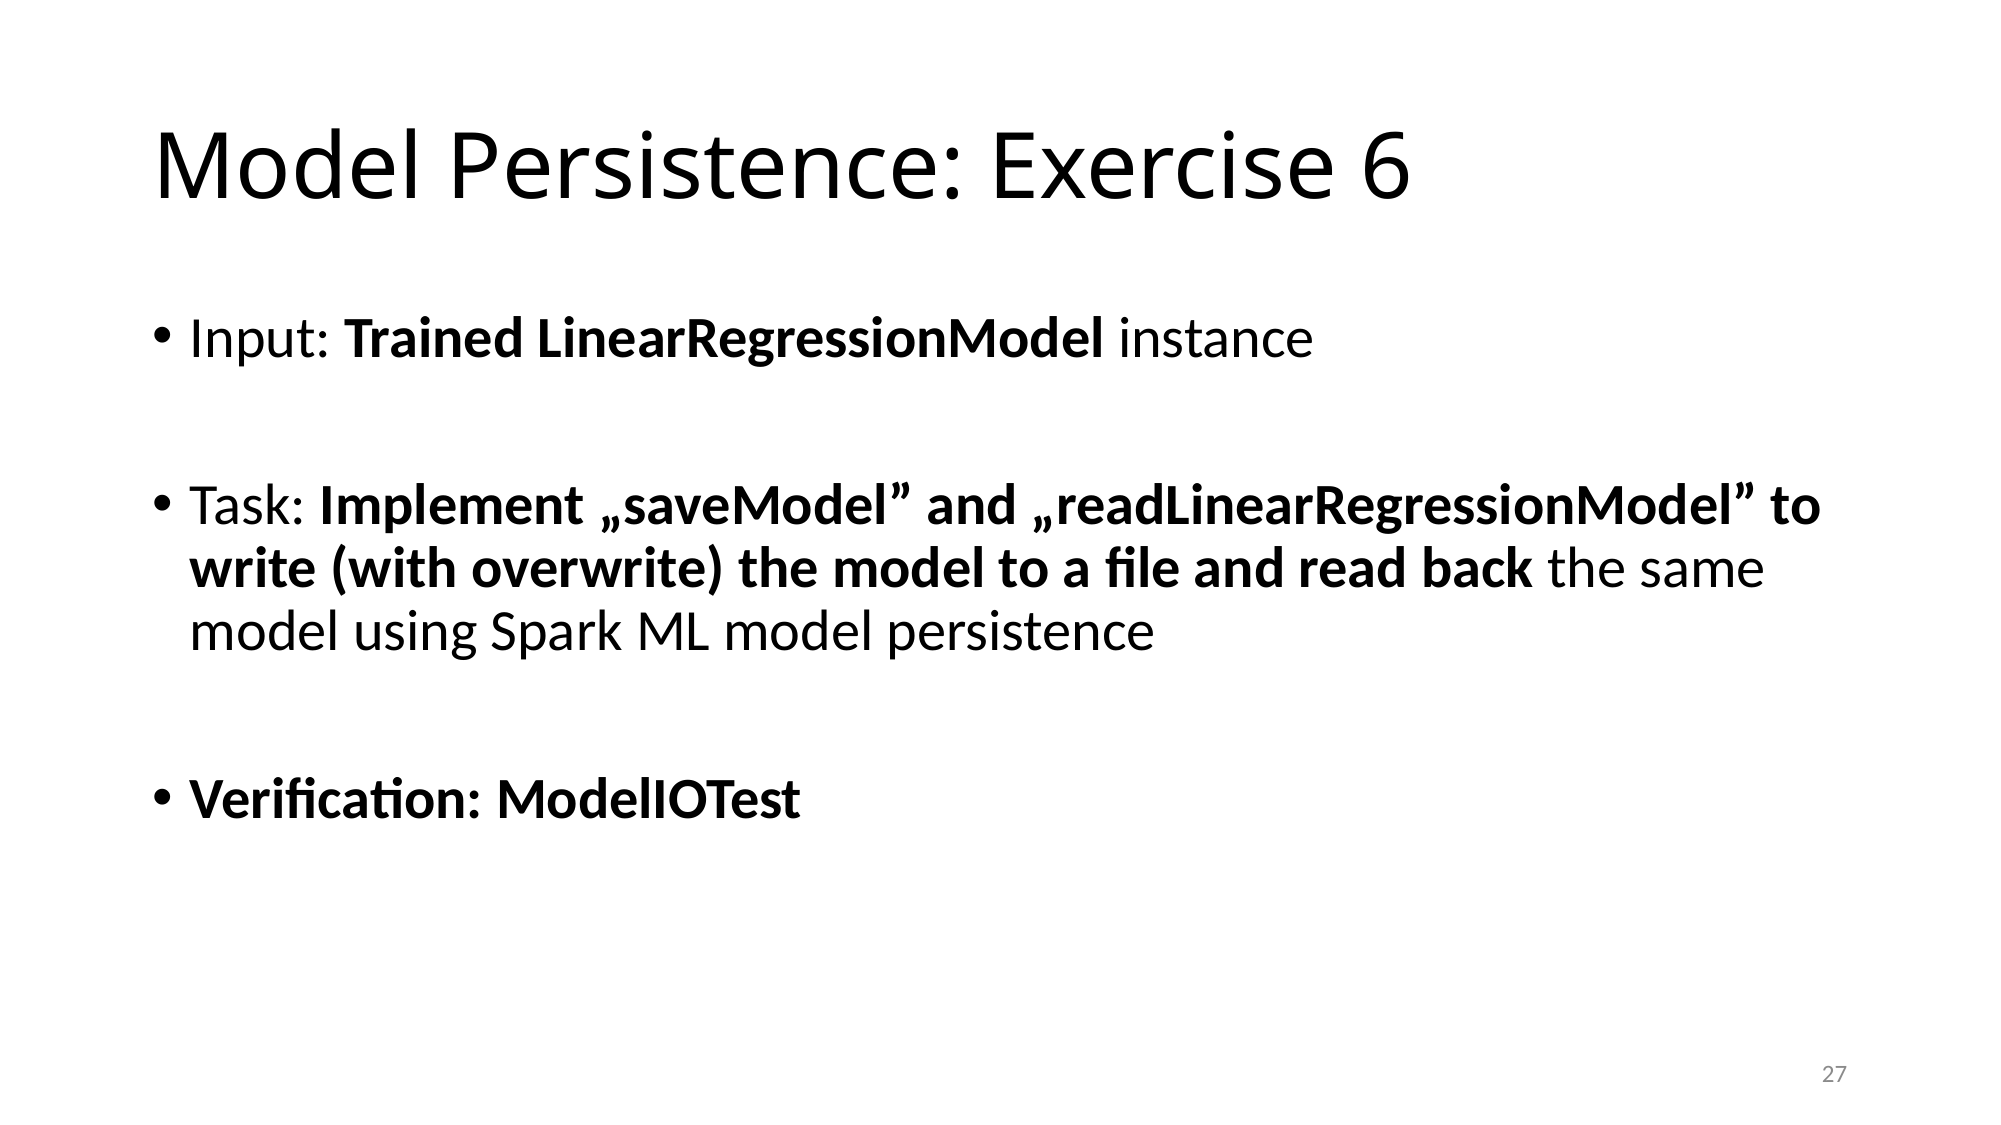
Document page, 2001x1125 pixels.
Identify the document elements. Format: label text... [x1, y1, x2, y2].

title Model Persistence: Exercise 6 [137, 59, 1863, 278]
slide_number 27 [1412, 1042, 1863, 1103]
list Input: Trained LinearRegressionModel instance Task: Implement „saveModel” and „readLinearRegressionModel” to write (with overwrite) the model to a file and read back the same model using Spark ML model persistence Verification: ModelIOTest [137, 299, 1863, 1014]
